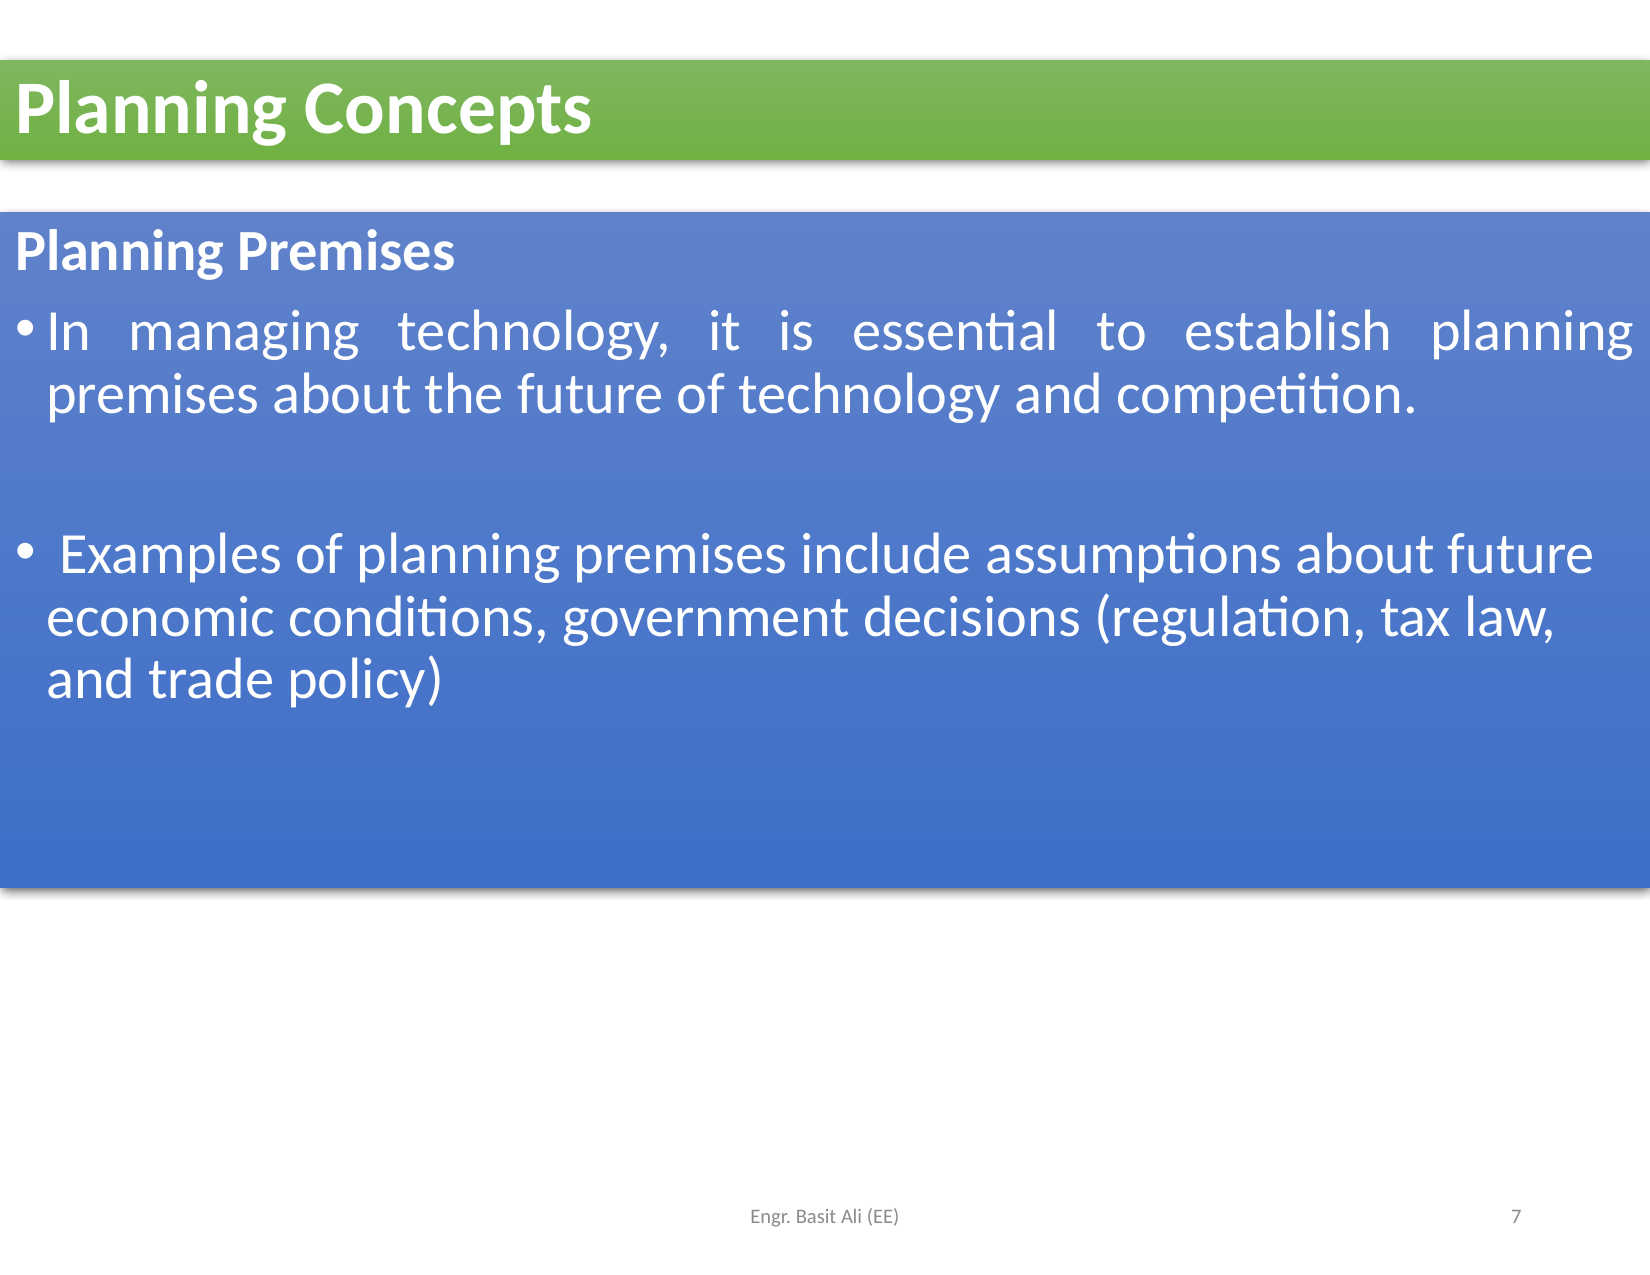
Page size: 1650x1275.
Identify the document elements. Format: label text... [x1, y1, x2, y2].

slide_number 7 [1165, 1181, 1537, 1250]
title Planning Concepts [0, 59, 1650, 160]
list Planning Premises In managing technology, it is essential to establish planning premises about the future of technology and competition. Examples of planning premises include assumptions about future economic conditions, government decisions (regulation, tax law, and trade policy) [0, 212, 1650, 888]
footer Engr. Basit Ali (EE) [546, 1181, 1104, 1250]
